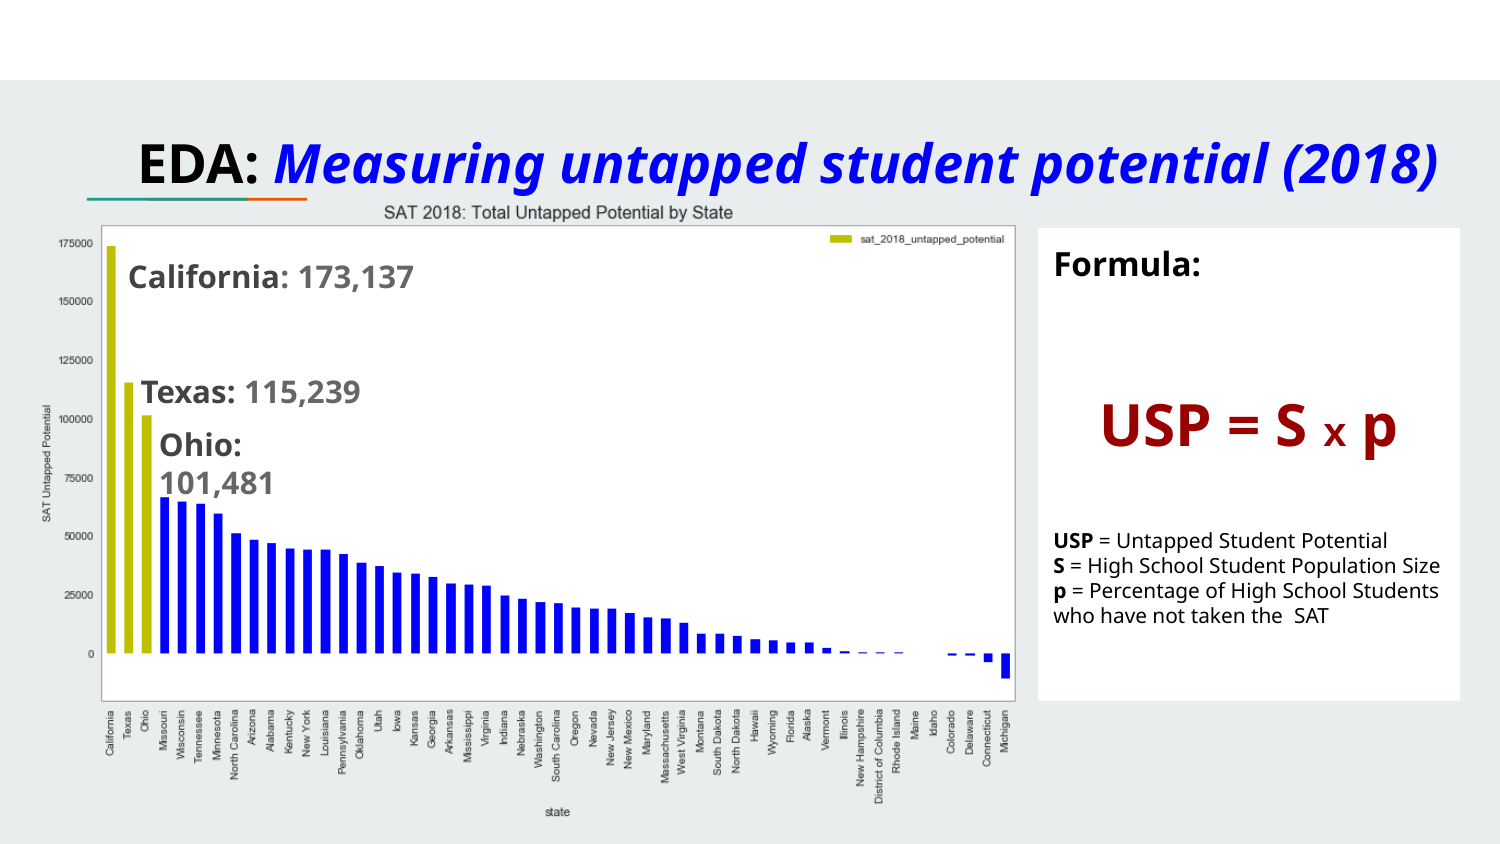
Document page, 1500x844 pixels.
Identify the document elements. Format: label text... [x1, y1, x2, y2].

text_box Formula: USP = S x p USP = Untapped Student Potential S = High School Student Population Size p = Percentage of High School Students who have not taken the SAT [1038, 228, 1461, 701]
picture [36, 198, 1023, 826]
text_box EDA: Measuring untapped student potential (2018) [122, 114, 1461, 221]
